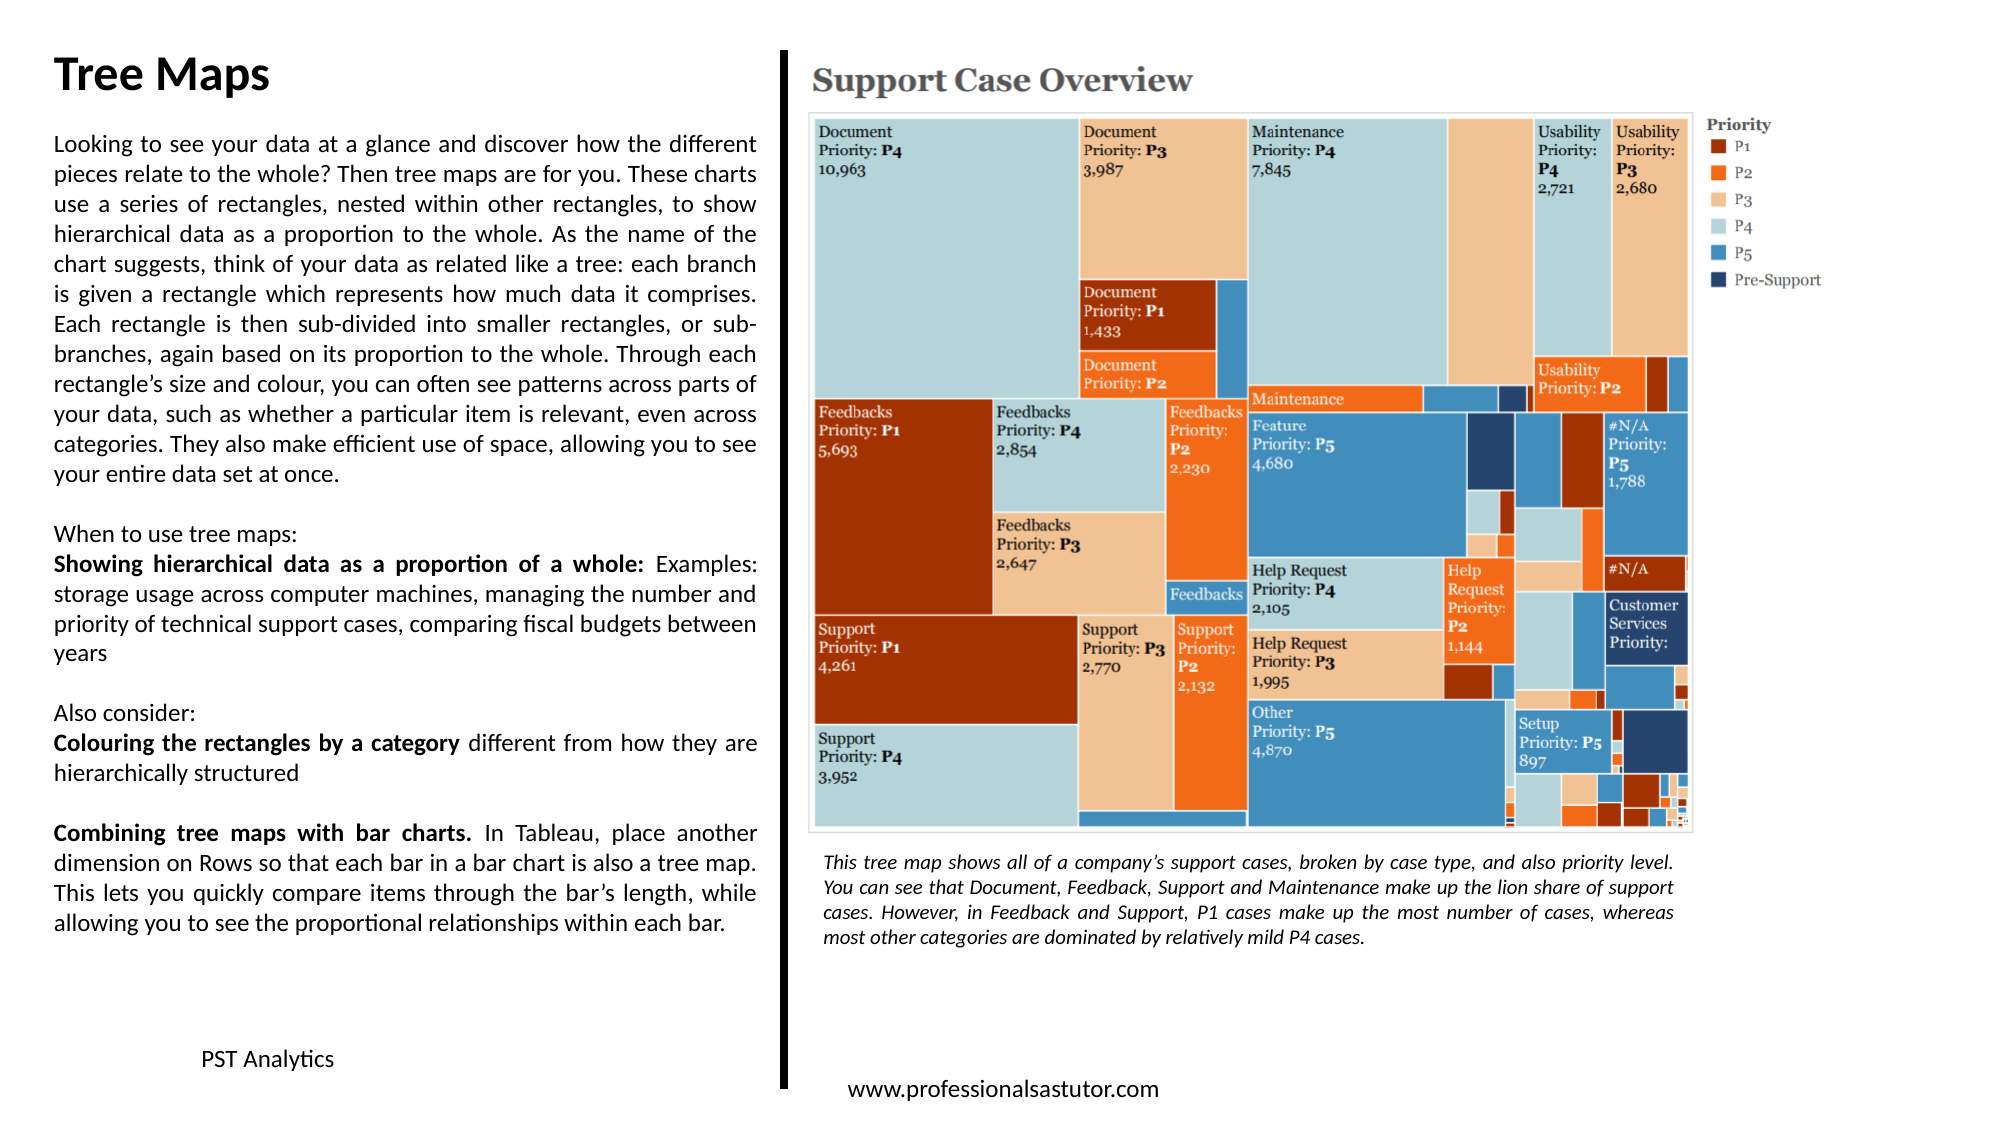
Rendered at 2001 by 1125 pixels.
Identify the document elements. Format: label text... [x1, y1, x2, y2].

footer PST Analytics www.professionalsastutor.com [28, 1042, 1980, 1103]
text_box This tree map shows all of a company’s support cases, broken by case type, and also priority level. You can see that Document, Feedback, Support and Maintenance make up the lion share of support cases. However, in Feedback and Support, P1 cases make up the most number of cases, whereas most other categories are dominated by relatively mild P4 cases. [808, 841, 1690, 956]
text_box Tree Maps Looking to see your data at a glance and discover how the different pieces relate to the whole? Then tree maps are for you. These charts use a series of rectangles, nested within other rectangles, to show hierarchical data as a proportion to the whole. As the name of the chart suggests, think of your data as related like a tree: each branch is given a rectangle which represents how much data it comprises. Each rectangle is then sub-divided into smaller rectangles, or sub-branches, again based on its proportion to the whole. Through each rectangle’s size and colour, you can often see patterns across parts of your data, such as whether a particular item is relevant, even across categories. They also make efficient use of space, allowing you to see your entire data set at once. When to use tree maps: Showing hierarchical data as a proportion of a whole: Examples: storage usage across computer machines, managing the number and priority of technical support cases, comparing fiscal budgets between years Also consider: Colouring the rectangles by a category different from how they are hierarchically structured Combining tree maps with bar charts. In Tableau, place another dimension on Rows so that each bar in a bar chart is also a tree map. This lets you quickly compare items through the bar’s length, while allowing you to see the proportional relationships within each bar. [39, 33, 774, 944]
picture [808, 58, 1829, 841]
text_box [780, 50, 788, 1042]
